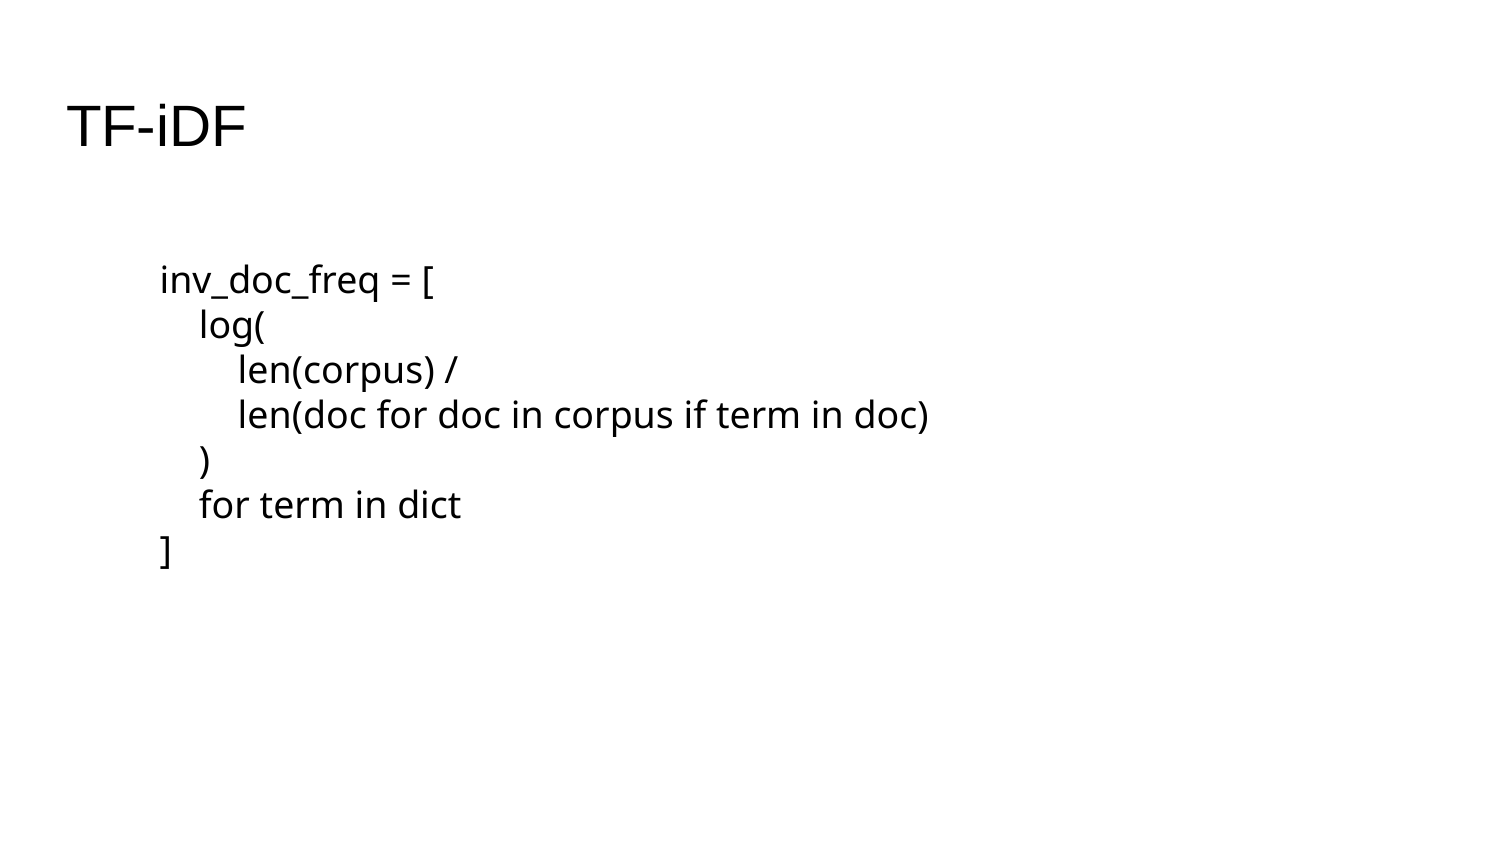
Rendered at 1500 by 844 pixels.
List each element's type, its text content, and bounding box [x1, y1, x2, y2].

text_box inv_doc_freq = [ log( len(corpus) / len(doc for doc in corpus if term in doc) ) for term in dict ] [144, 240, 1356, 603]
title TF-iDF [51, 72, 1449, 167]
